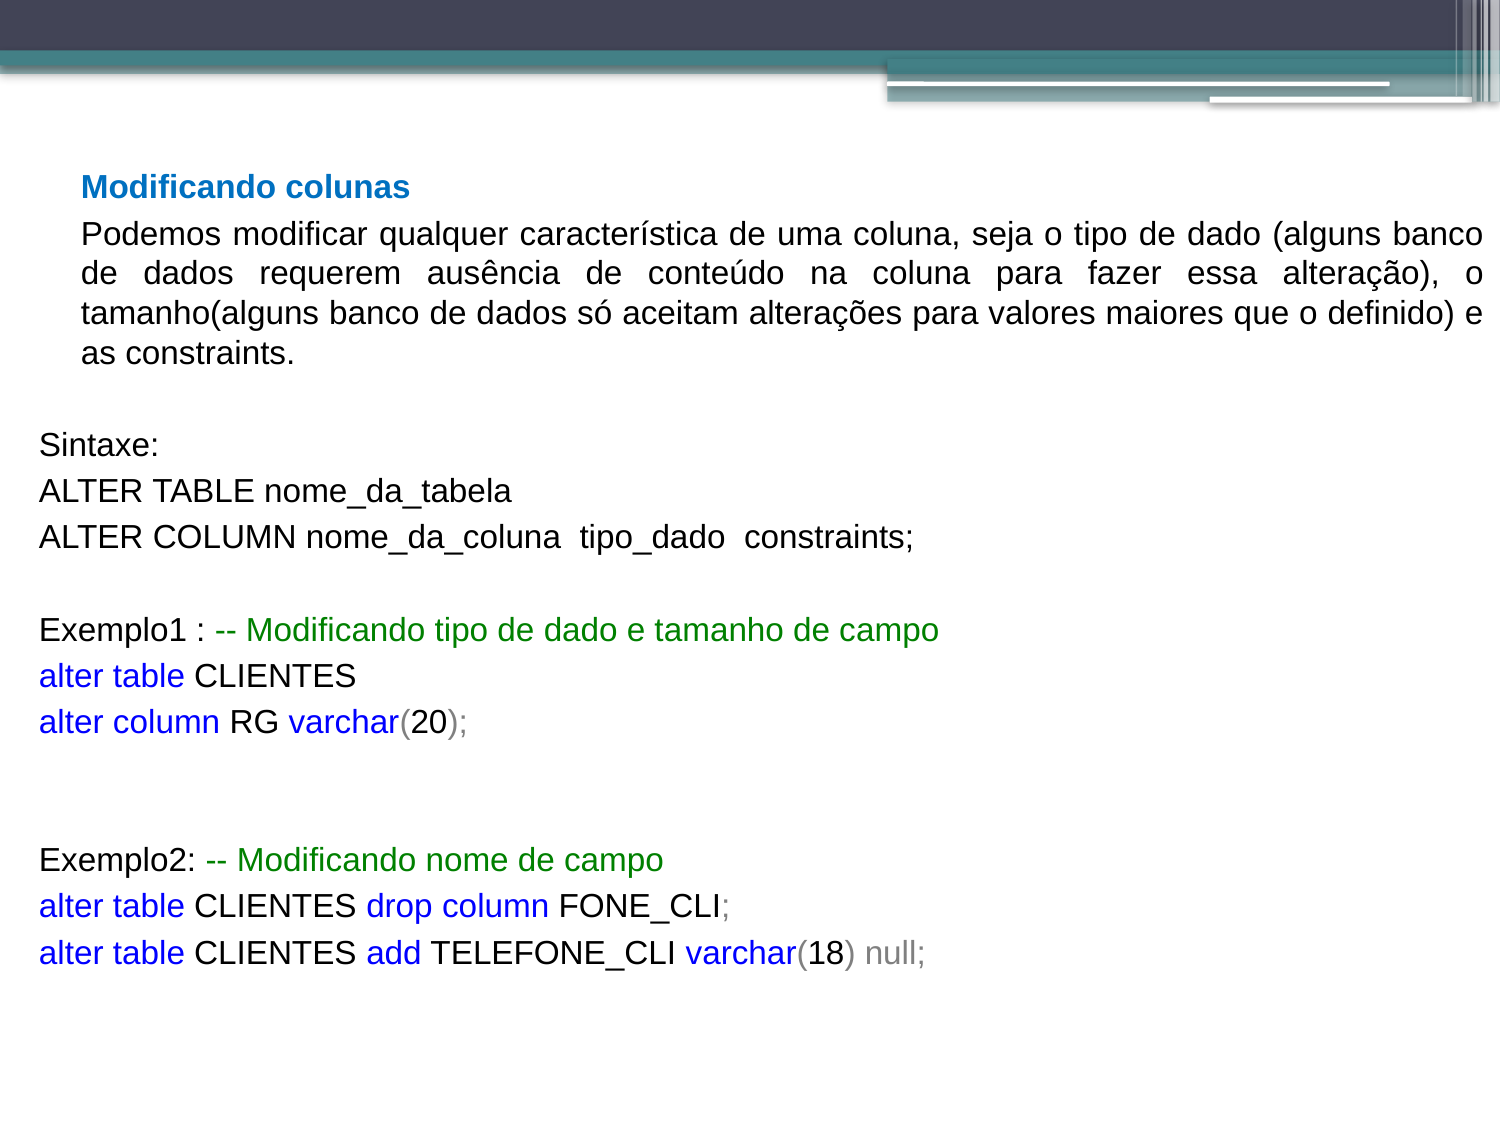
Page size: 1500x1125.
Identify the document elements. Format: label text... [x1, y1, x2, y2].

list Modificando colunas Podemos modificar qualquer característica de uma coluna, seja o tipo de dado (alguns banco de dados requerem ausência de conteúdo na coluna para fazer essa alteração), o tamanho(alguns banco de dados só aceitam alterações para valores maiores que o definido) e as constraints. Sintaxe: ALTER TABLE nome_da_tabela ALTER COLUMN nome_da_coluna tipo_dado constraints; Exemplo1 : -- Modificando tipo de dado e tamanho de campo alter table CLIENTES alter column RG varchar(20); Exemplo2: -- Modificando nome de campo alter table CLIENTES drop column FONE_CLI; alter table CLIENTES add TELEFONE_CLI varchar(18) null; [6, 101, 1500, 1091]
